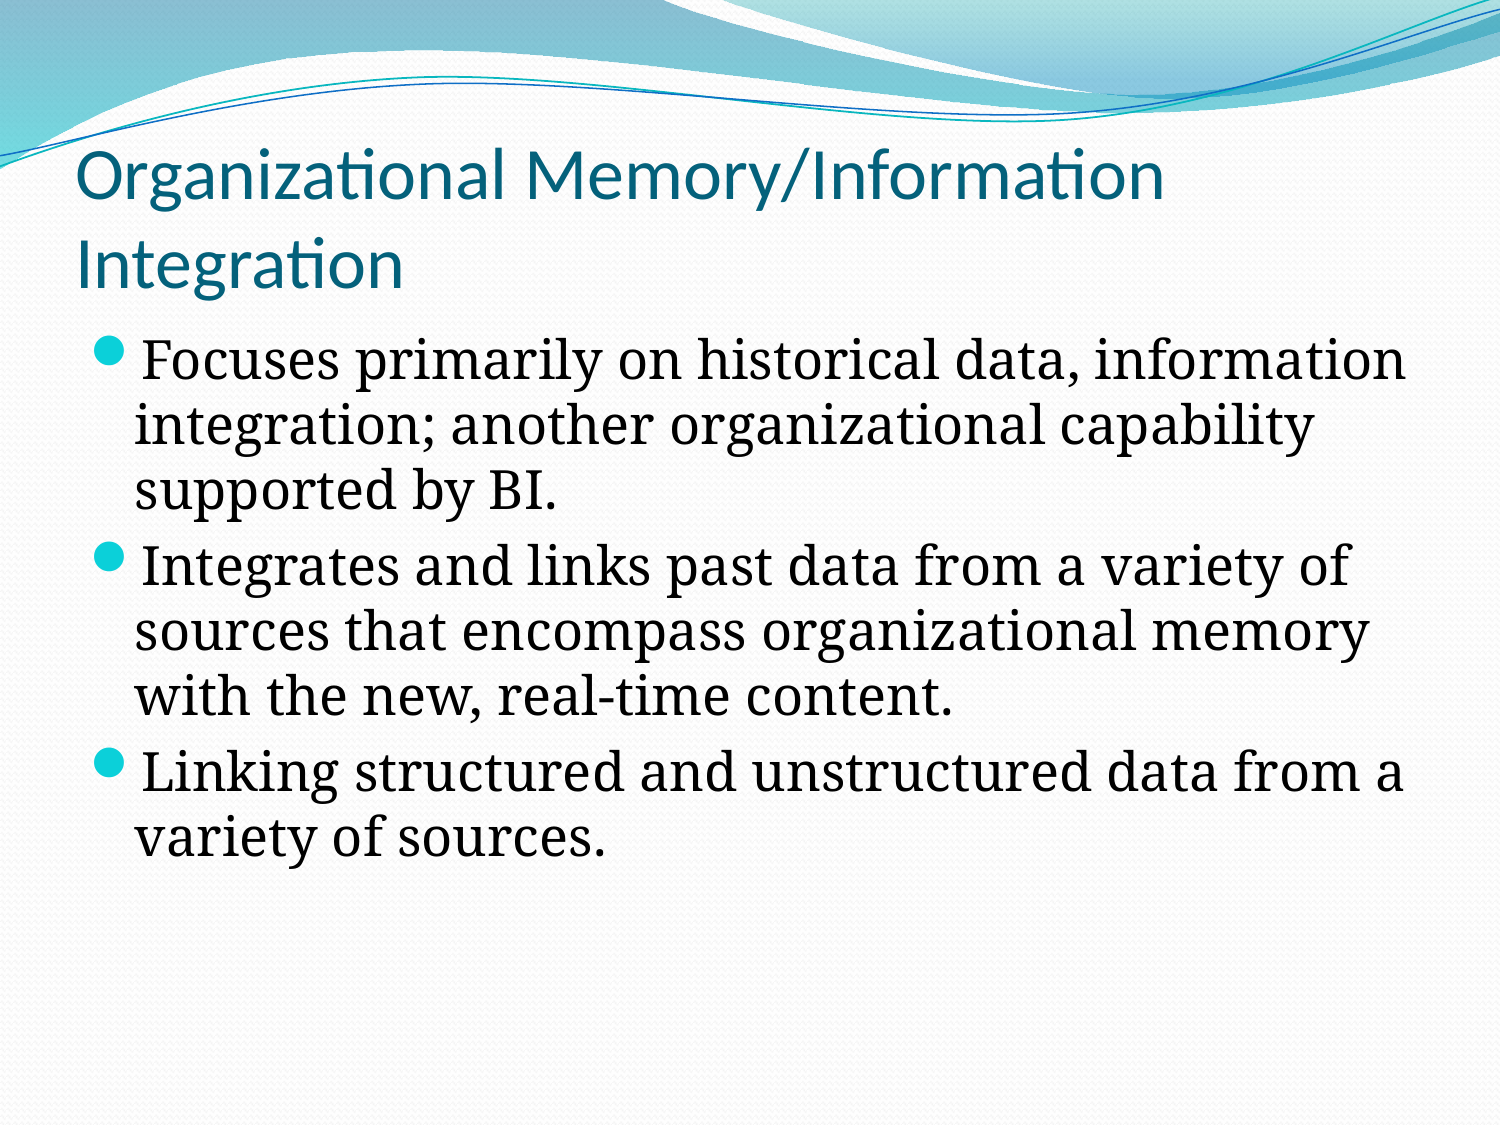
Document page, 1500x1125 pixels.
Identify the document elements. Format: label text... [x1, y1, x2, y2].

title Organizational Memory/Information Integration [75, 115, 1425, 303]
list Focuses primarily on historical data, information integration; another organizational capability supported by BI. Integrates and links past data from a variety of sources that encompass organizational memory with the new, real-time content. Linking structured and unstructured data from a variety of sources. [75, 317, 1425, 1038]
